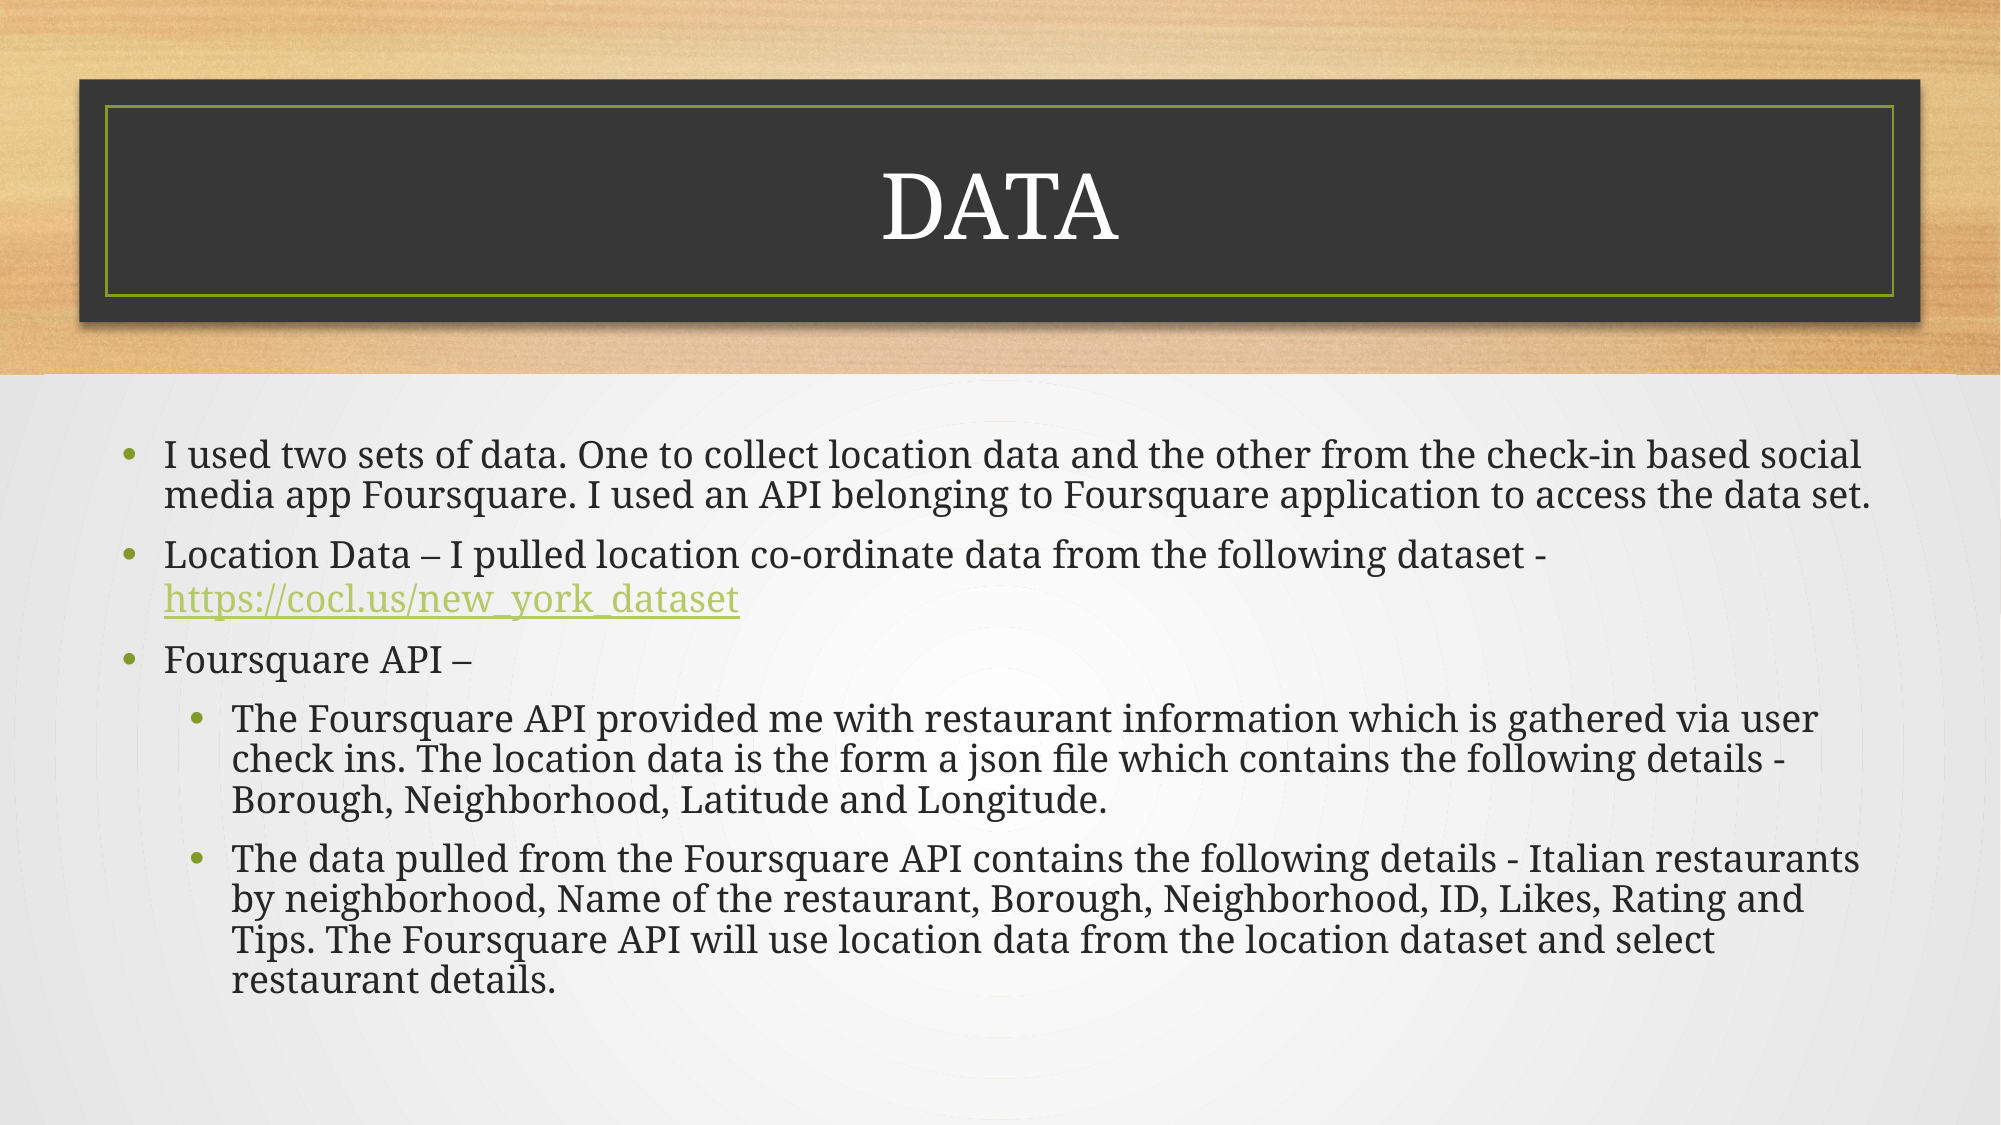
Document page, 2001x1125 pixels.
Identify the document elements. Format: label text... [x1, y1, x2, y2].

list I used two sets of data. One to collect location data and the other from the check-in based social media app Foursquare. I used an API belonging to Foursquare application to access the data set. Location Data – I pulled location co-ordinate data from the following dataset - https://cocl.us/new_york_dataset Foursquare API – The Foursquare API provided me with restaurant information which is gathered via user check ins. The location data is the form a json file which contains the following details - Borough, Neighborhood, Latitude and Longitude. The data pulled from the Foursquare API contains the following details - Italian restaurants by neighborhood, Name of the restaurant, Borough, Neighborhood, ID, Likes, Rating and Tips. The Foursquare API will use location data from the location dataset and select restaurant details. [106, 428, 1894, 1046]
text_box [0, 0, 2000, 374]
text_box [106, 106, 1894, 296]
text_box [78, 78, 1922, 323]
text_box [0, 374, 2000, 1125]
